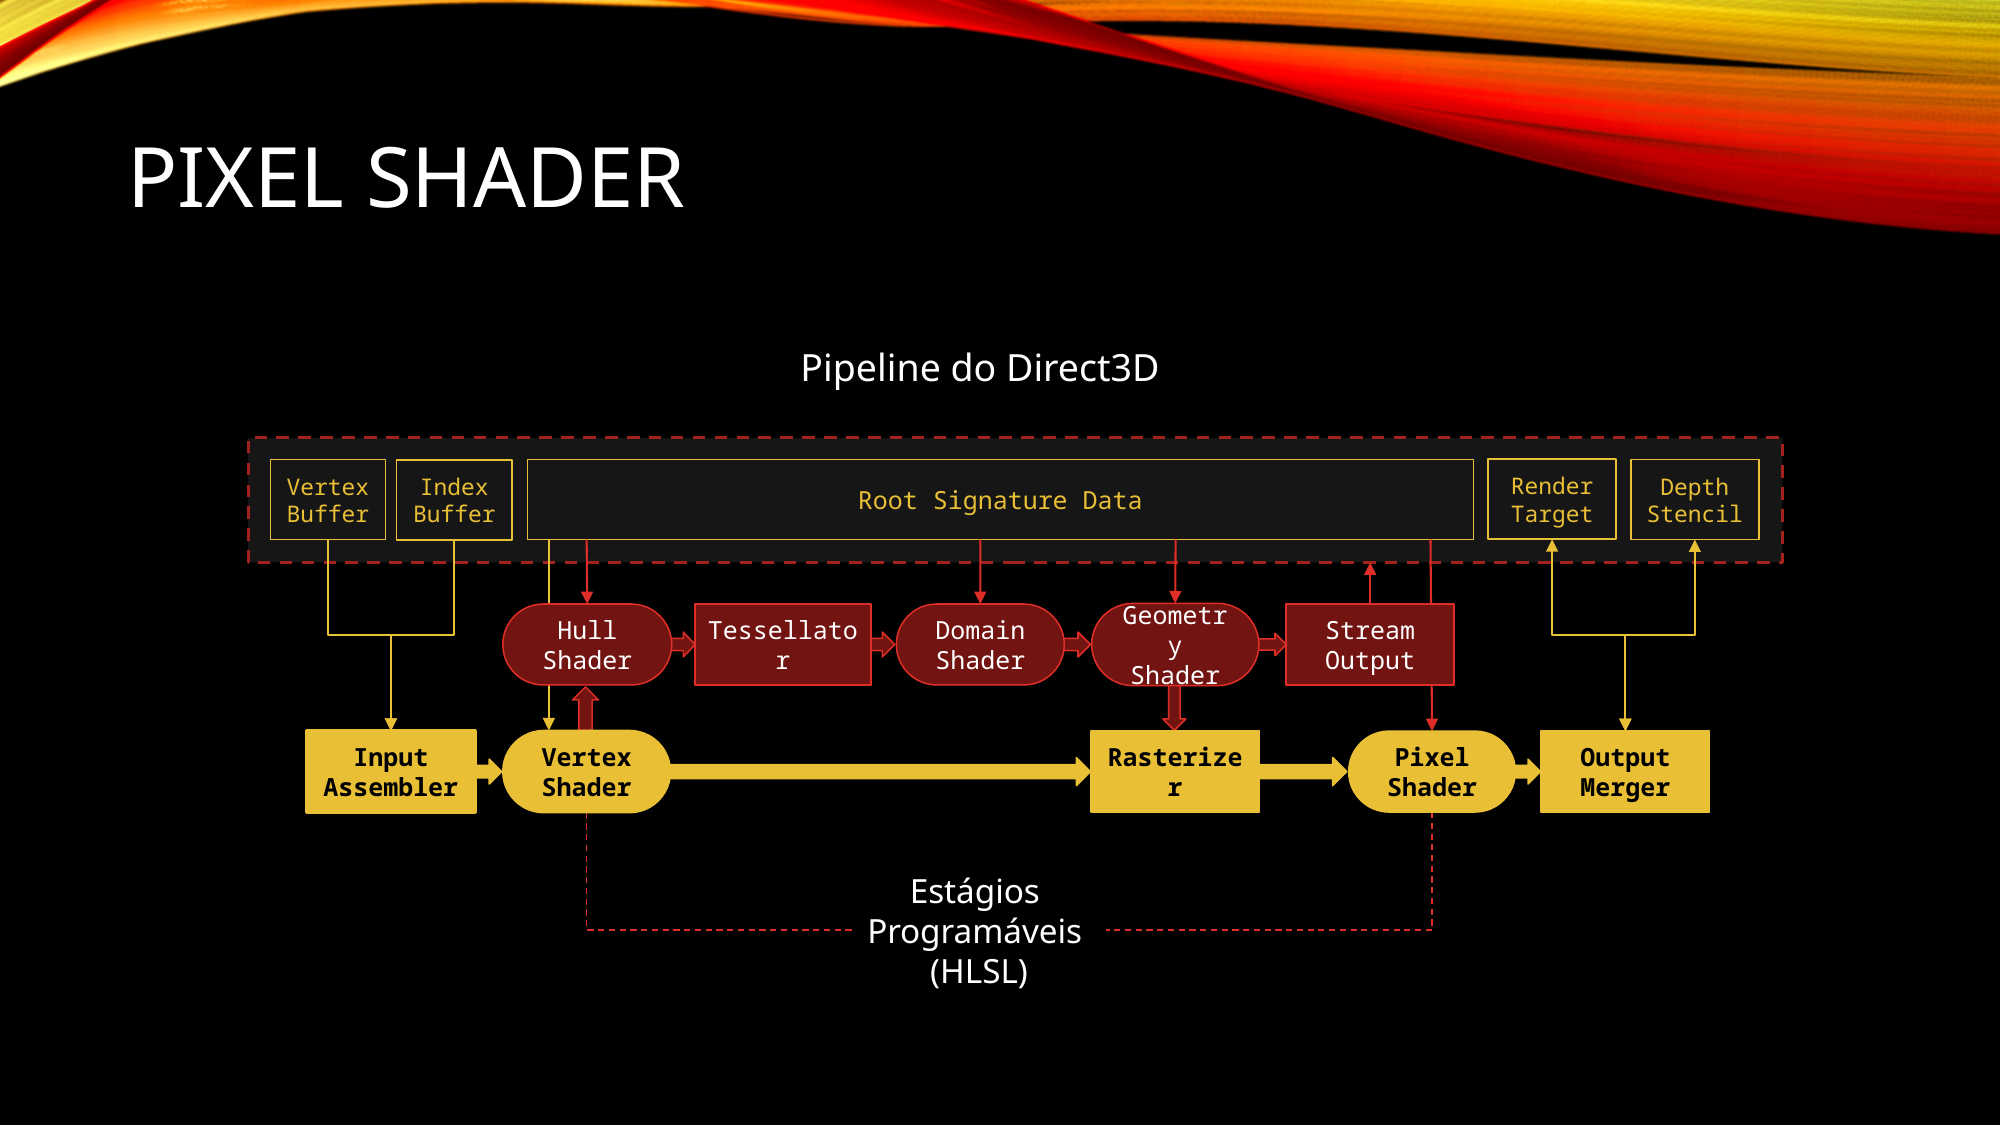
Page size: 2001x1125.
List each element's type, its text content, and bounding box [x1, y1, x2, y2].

title Pixel Shader [112, 74, 1888, 288]
picture [0, 0, 2000, 237]
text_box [247, 336, 1783, 1000]
